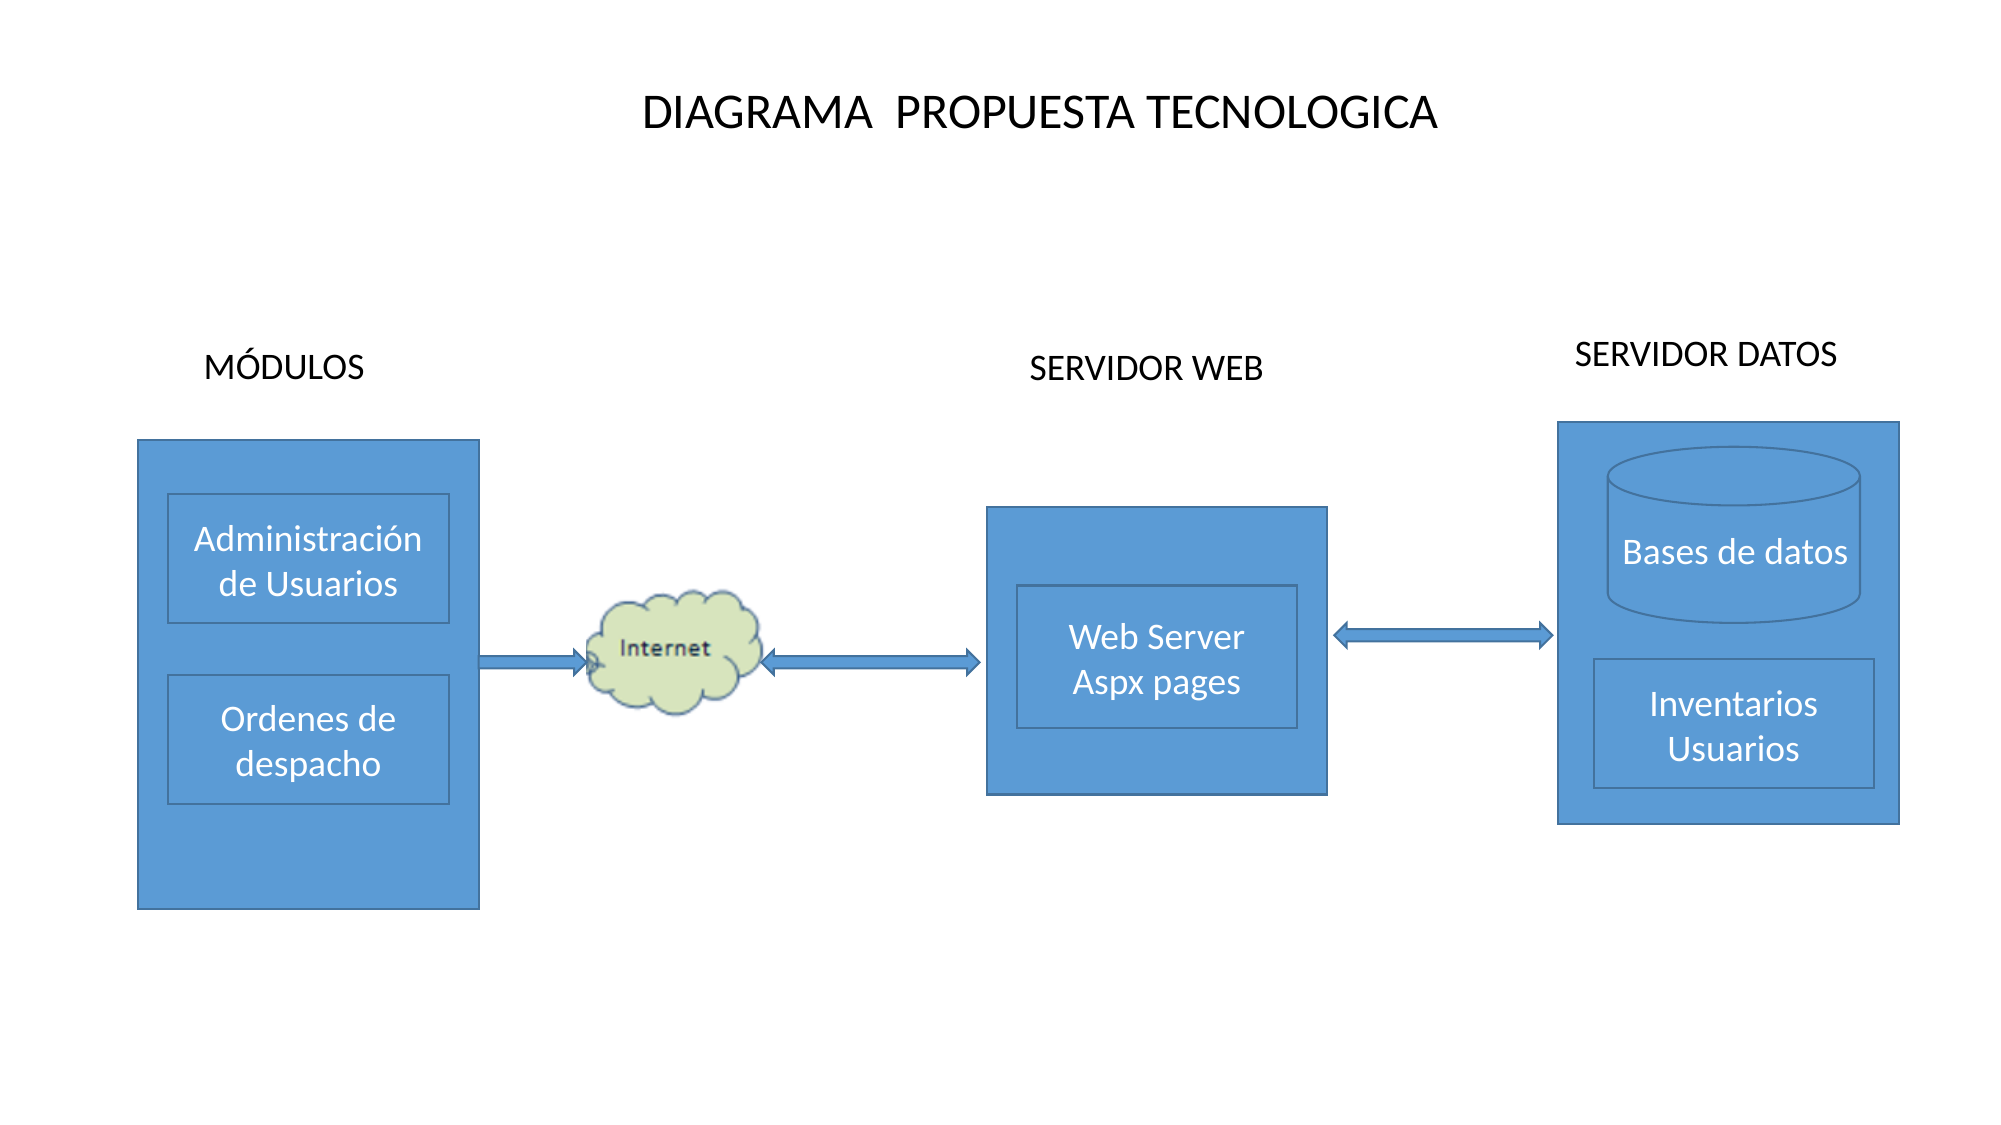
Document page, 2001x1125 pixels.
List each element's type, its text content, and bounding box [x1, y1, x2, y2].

text_box SERVIDOR DATOS [1560, 321, 1908, 382]
text_box MÓDULOS [189, 334, 429, 394]
text_box SERVIDOR WEB [1014, 335, 1327, 395]
text_box Ordenes de despacho [167, 674, 450, 805]
text_box DIAGRAMA PROPUESTA TECNOLOGICA [627, 70, 1547, 146]
text_box Web Server Aspx pages [1016, 584, 1298, 729]
text_box [137, 439, 480, 910]
text_box [1332, 620, 1554, 651]
text_box [771, 647, 982, 678]
text_box Inventarios Usuarios [1593, 658, 1875, 789]
text_box [477, 647, 586, 678]
text_box [1606, 445, 1862, 624]
text_box [1557, 421, 1900, 825]
text_box [986, 506, 1328, 796]
text_box Administración de Usuarios [167, 493, 450, 624]
picture [586, 586, 771, 742]
text_box Bases de datos [1607, 519, 1885, 580]
